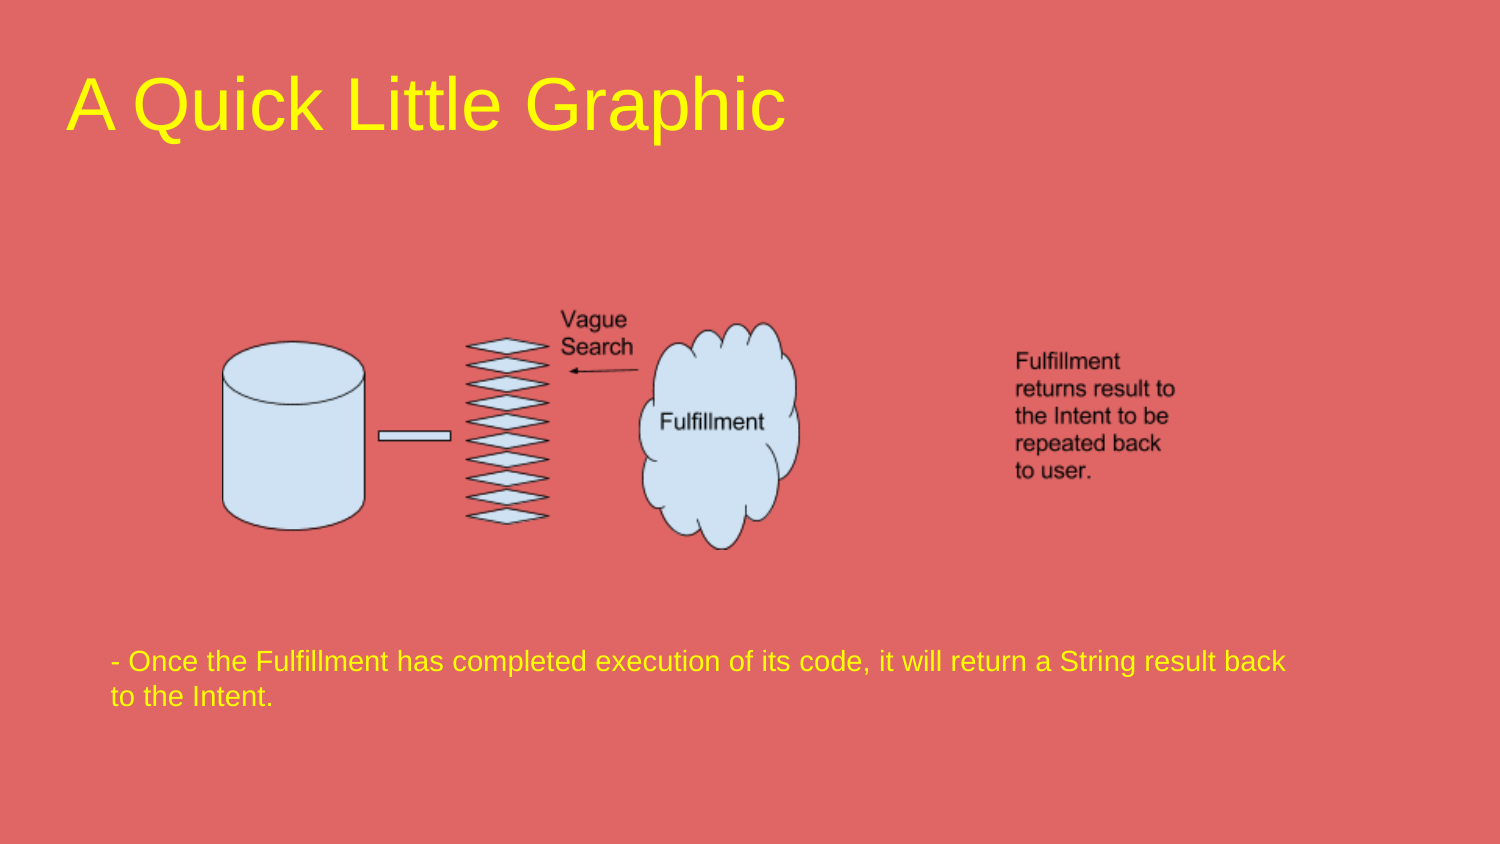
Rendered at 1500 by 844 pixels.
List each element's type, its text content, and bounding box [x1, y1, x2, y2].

text_box - Once the Fulfillment has completed execution of its code, it will return a String result back to the Intent. [95, 627, 1324, 756]
picture [221, 294, 1198, 550]
title A Quick Little Graphic [51, 40, 1449, 135]
